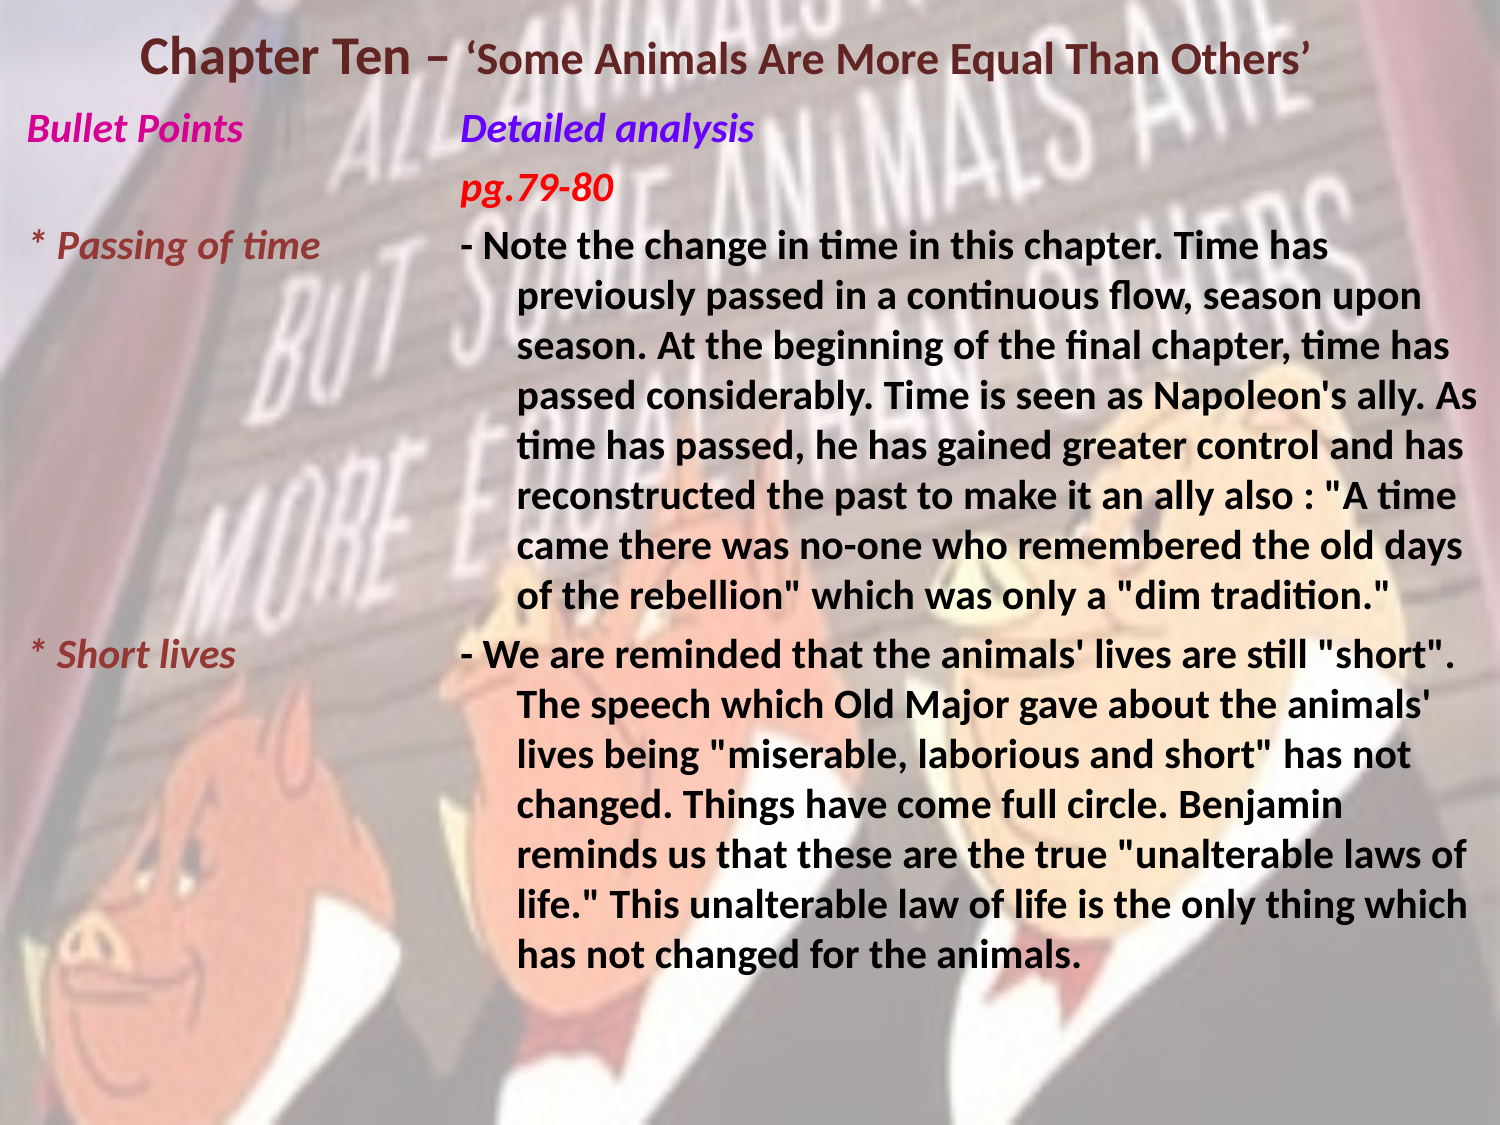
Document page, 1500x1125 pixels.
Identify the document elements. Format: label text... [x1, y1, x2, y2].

title Chapter Ten – ‘Some Animals Are More Equal Than Others’ [23, 11, 1430, 94]
list Bullet Points * Passing of time * Short lives [11, 93, 434, 1102]
list Detailed analysis pg.79-80 - Note the change in time in this chapter. Time has previously passed in a continuous flow, season upon season. At the beginning of the final chapter, time has passed considerably. Time is seen as Napoleon's ally. As time has passed, he has gained greater control and has reconstructed the past to make it an ally also : "A time came there was no-one who remembered the old days of the rebellion" which was only a "dim tradition." - We are reminded that the animals' lives are still "short". The speech which Old Major gave about the animals' lives being "miserable, laborious and short" has not changed. Things have come full circle. Benjamin reminds us that these are the true "unalterable laws of life." This unalterable law of life is the only thing which has not changed for the animals. [445, 93, 1500, 1090]
